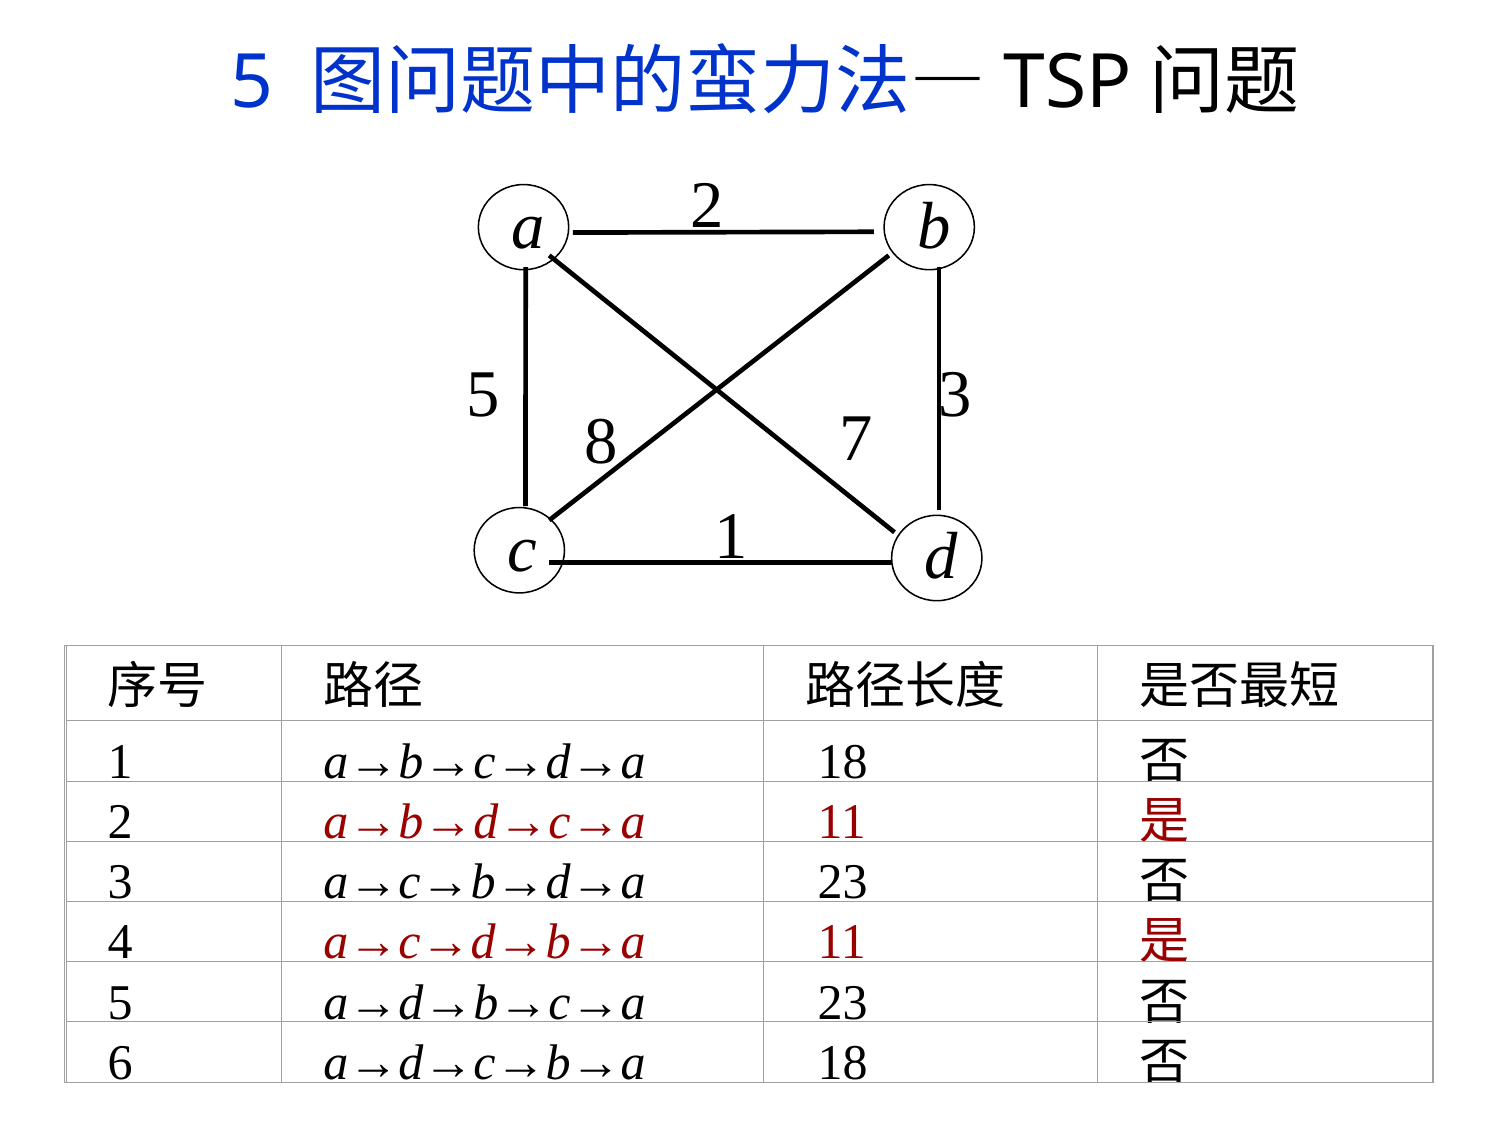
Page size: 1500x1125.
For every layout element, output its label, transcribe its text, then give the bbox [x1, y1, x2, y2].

text_box 5 图问题中的蛮力法—TSP问题 [230, 33, 1471, 124]
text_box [466, 160, 999, 601]
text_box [64, 645, 1434, 1083]
